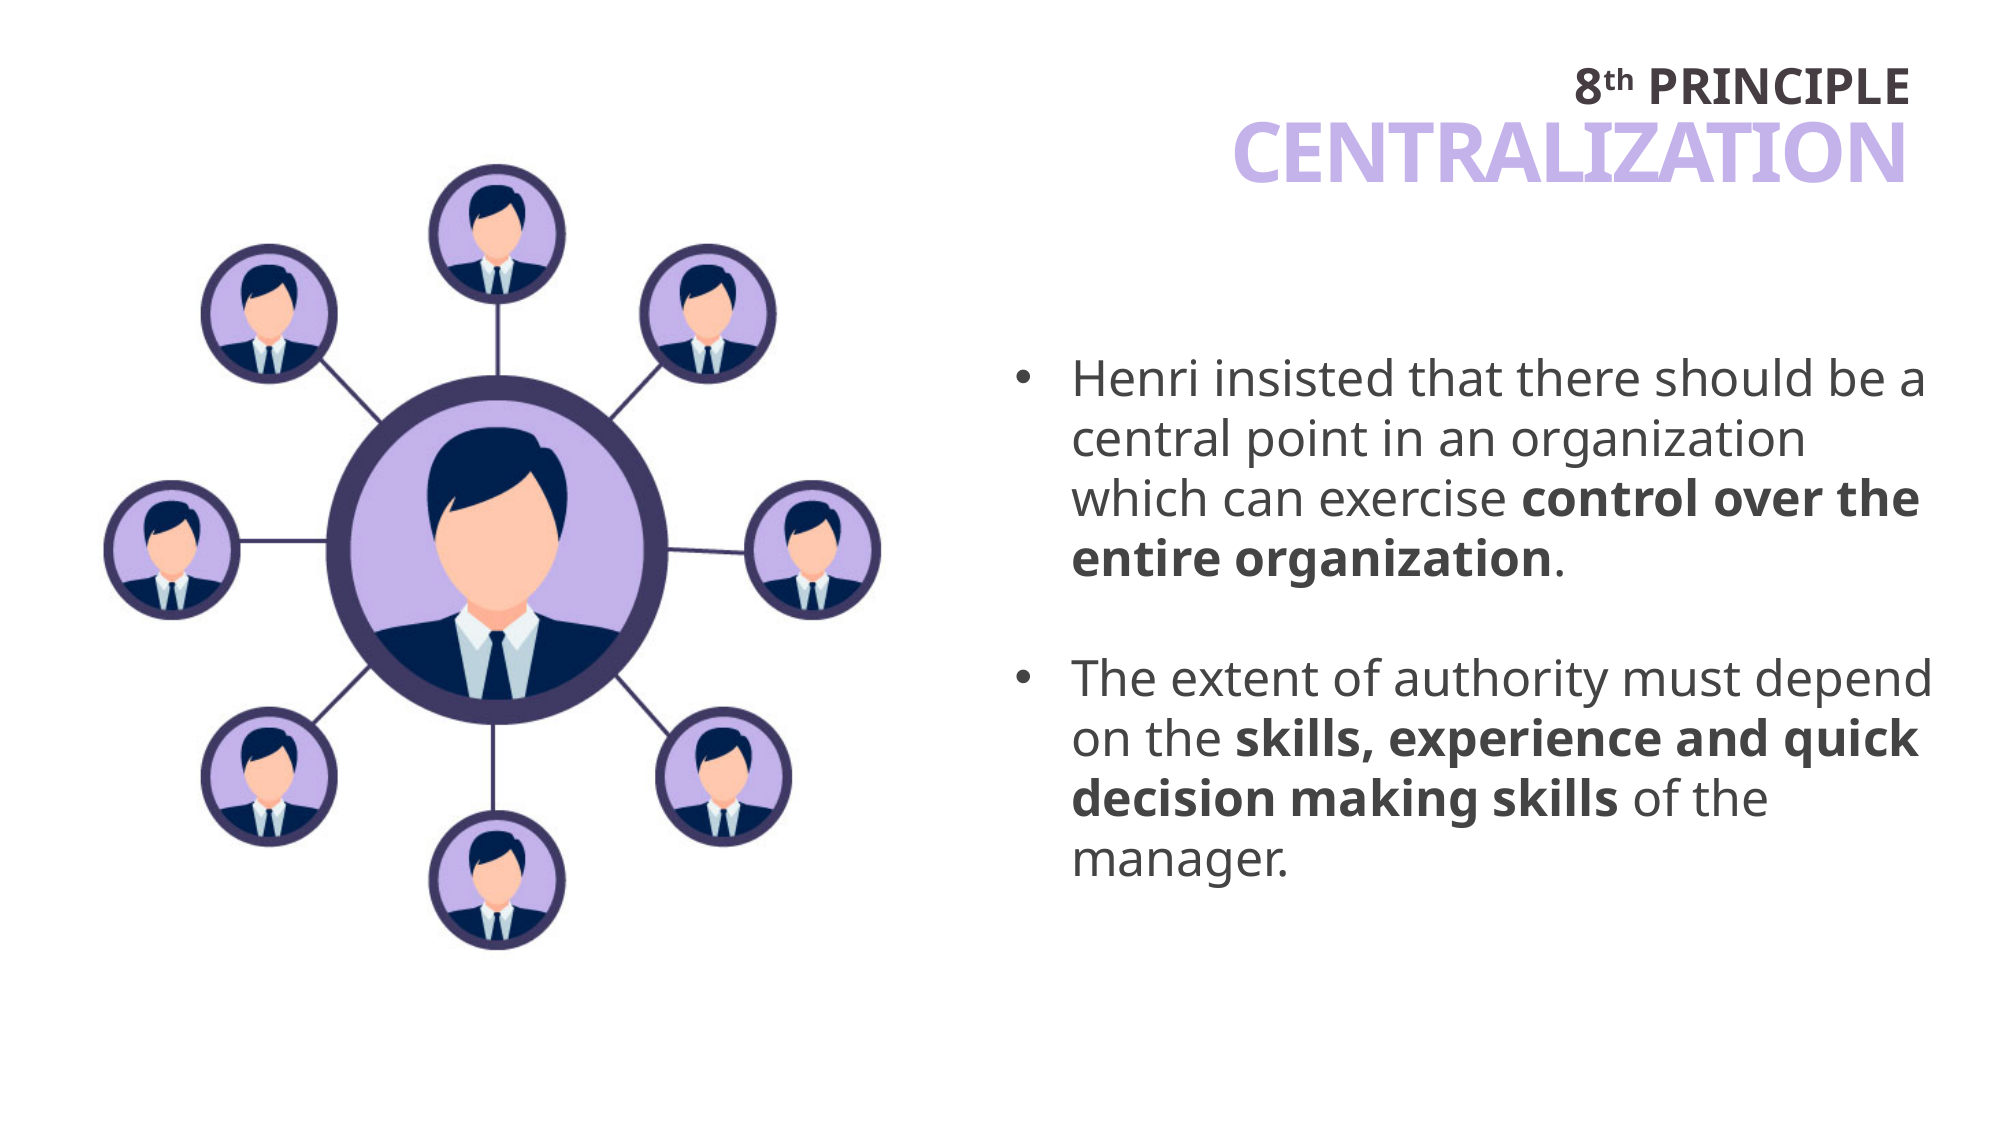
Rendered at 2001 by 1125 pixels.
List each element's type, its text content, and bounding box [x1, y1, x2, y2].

text_box 8th PRINCIPLE [0, 47, 1927, 123]
text_box Henri insisted that there should be a central point in an organization which can exercise control over the entire organization. The extent of authority must depend on the skills, experience and quick decision making skills of the manager. [999, 338, 1966, 894]
picture [92, 144, 891, 981]
text_box CENTRALIZATION [0, 123, 1927, 207]
